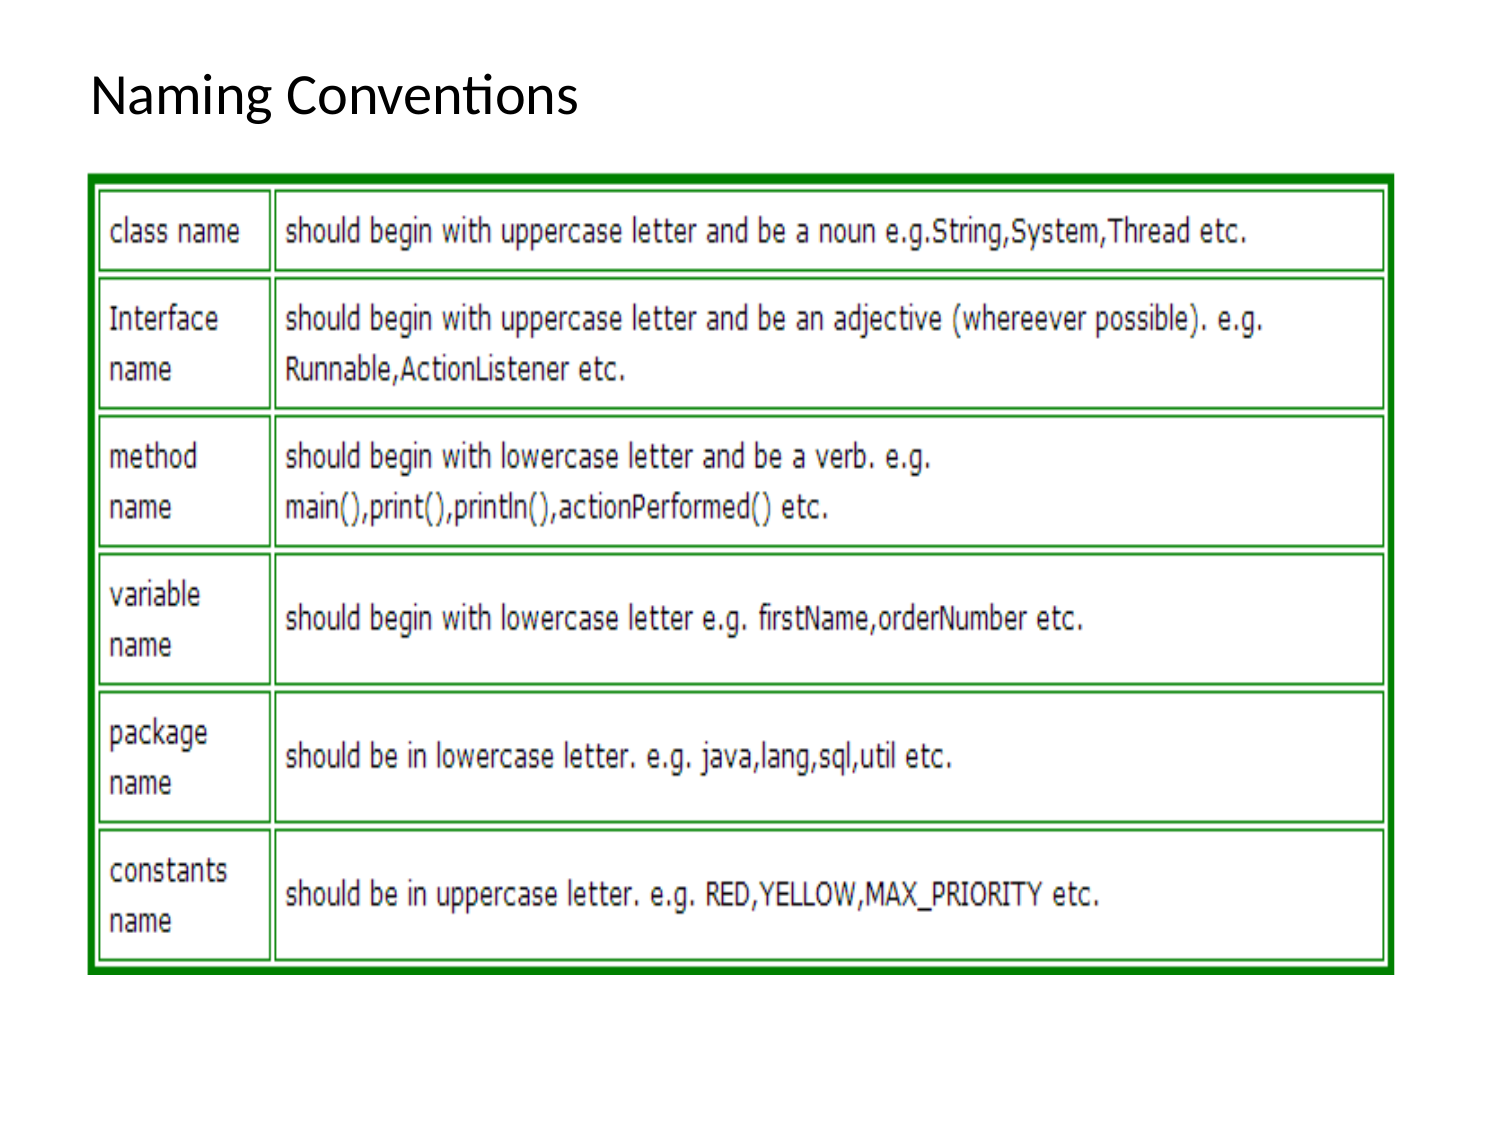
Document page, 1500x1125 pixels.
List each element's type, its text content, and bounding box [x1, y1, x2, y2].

title Naming Conventions [75, 45, 1425, 138]
picture [81, 162, 1395, 976]
